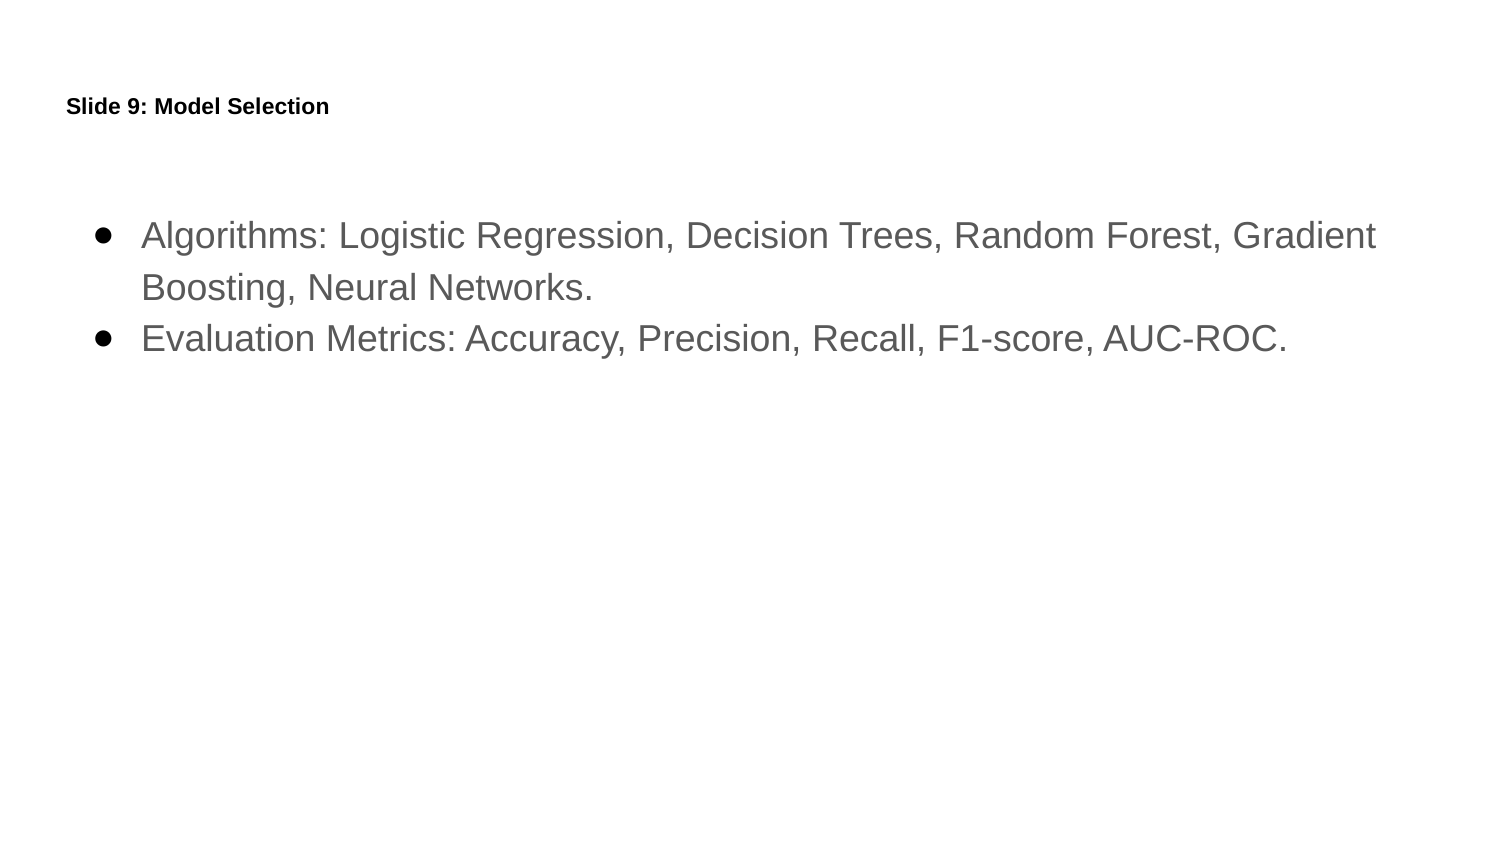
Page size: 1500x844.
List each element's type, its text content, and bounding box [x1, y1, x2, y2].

title Slide 9: Model Selection [51, 72, 1449, 167]
list Algorithms: Logistic Regression, Decision Trees, Random Forest, Gradient Boosting, Neural Networks. Evaluation Metrics: Accuracy, Precision, Recall, F1-score, AUC-ROC. [51, 189, 1449, 750]
